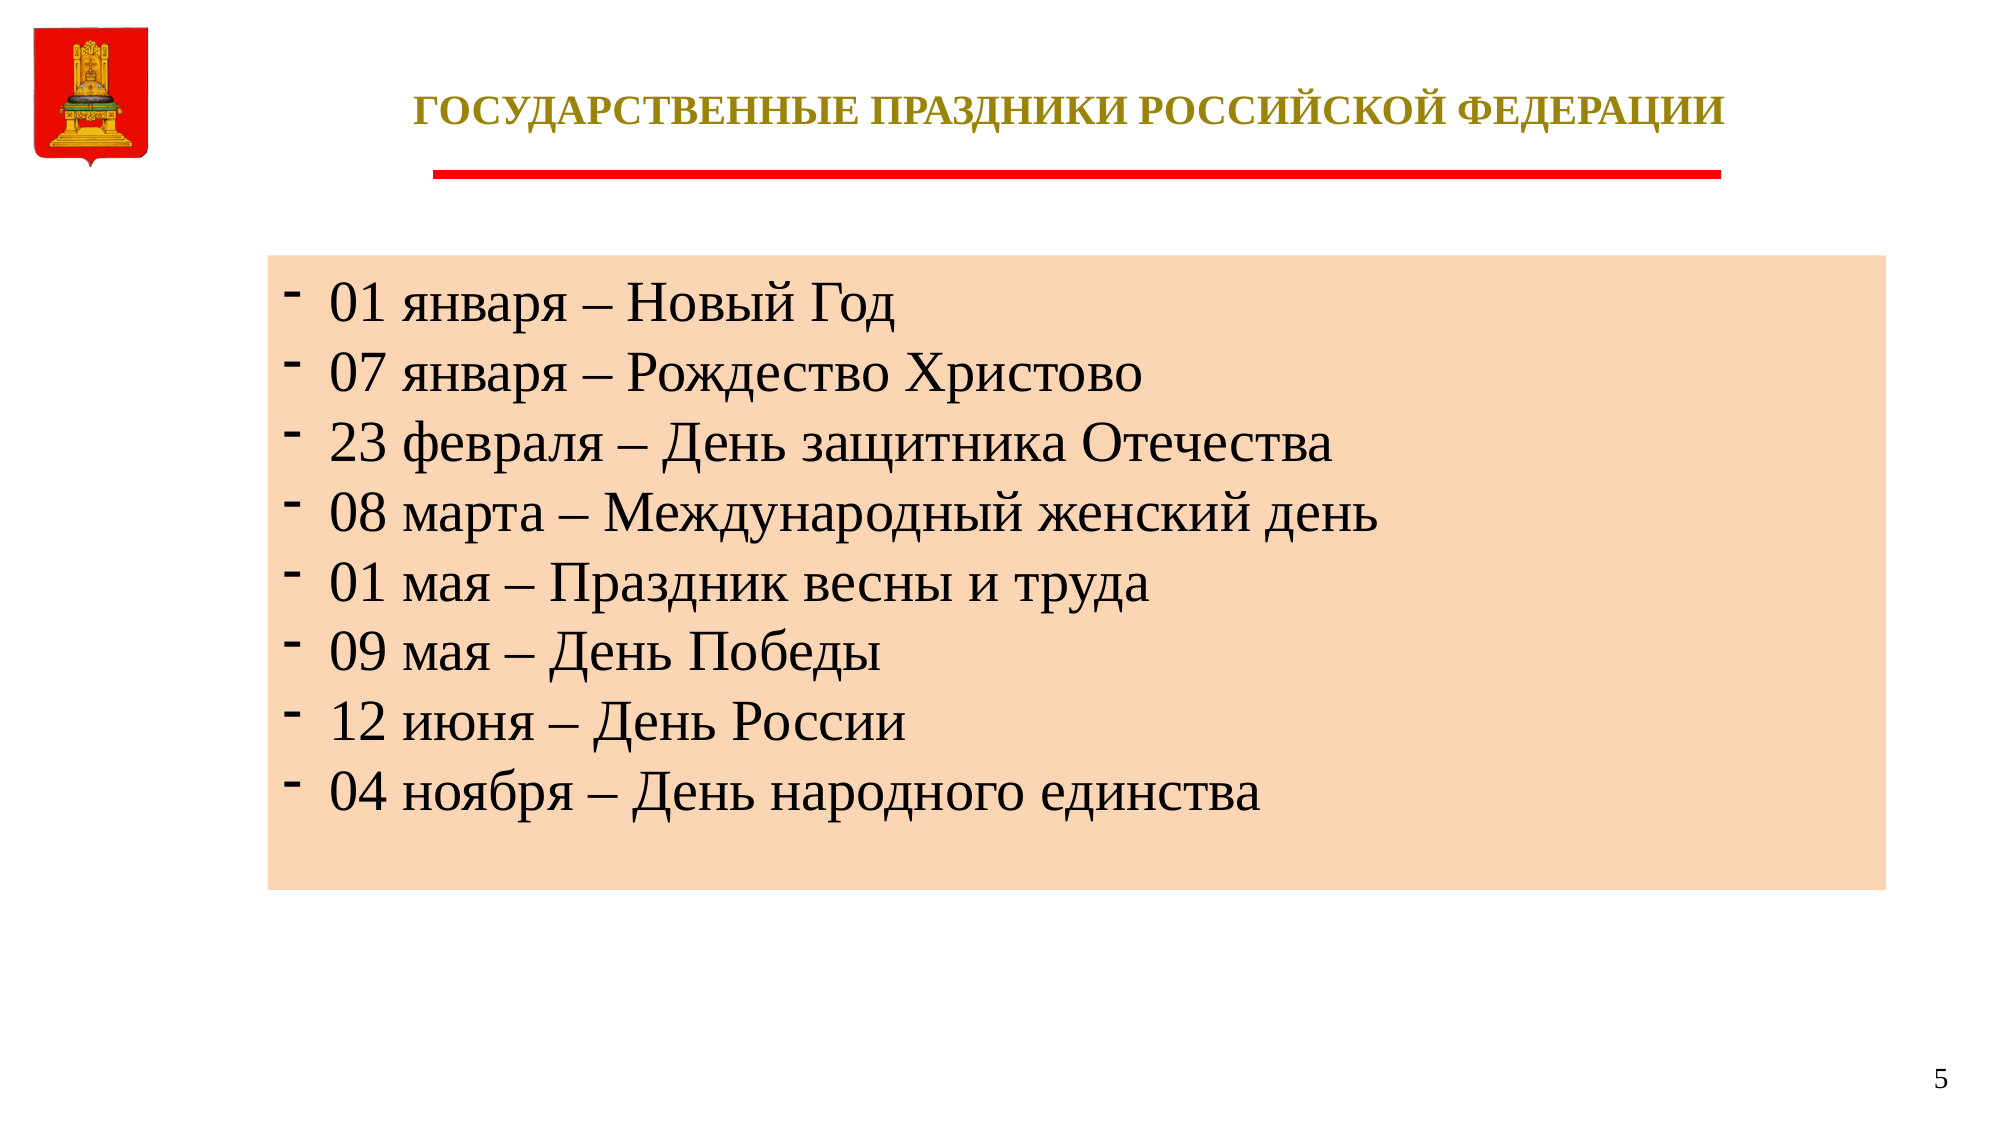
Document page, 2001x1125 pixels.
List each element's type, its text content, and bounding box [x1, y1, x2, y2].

text_box 01 января – Новый Год 07 января – Рождество Христово 23 февраля – День защитника Отечества 08 марта – Международный женский день 01 мая – Праздник весны и труда 09 мая – День Победы 12 июня – День России 04 ноября – День народного единства [267, 255, 1886, 890]
picture [1030, 159, 1801, 815]
picture [31, 20, 156, 175]
slide_number 5 [1626, 1046, 1964, 1107]
text_box ГОСУДАРСТВЕННЫЕ ПРАЗДНИКИ РОССИЙСКОЙ ФЕДЕРАЦИИ [230, 75, 1908, 140]
